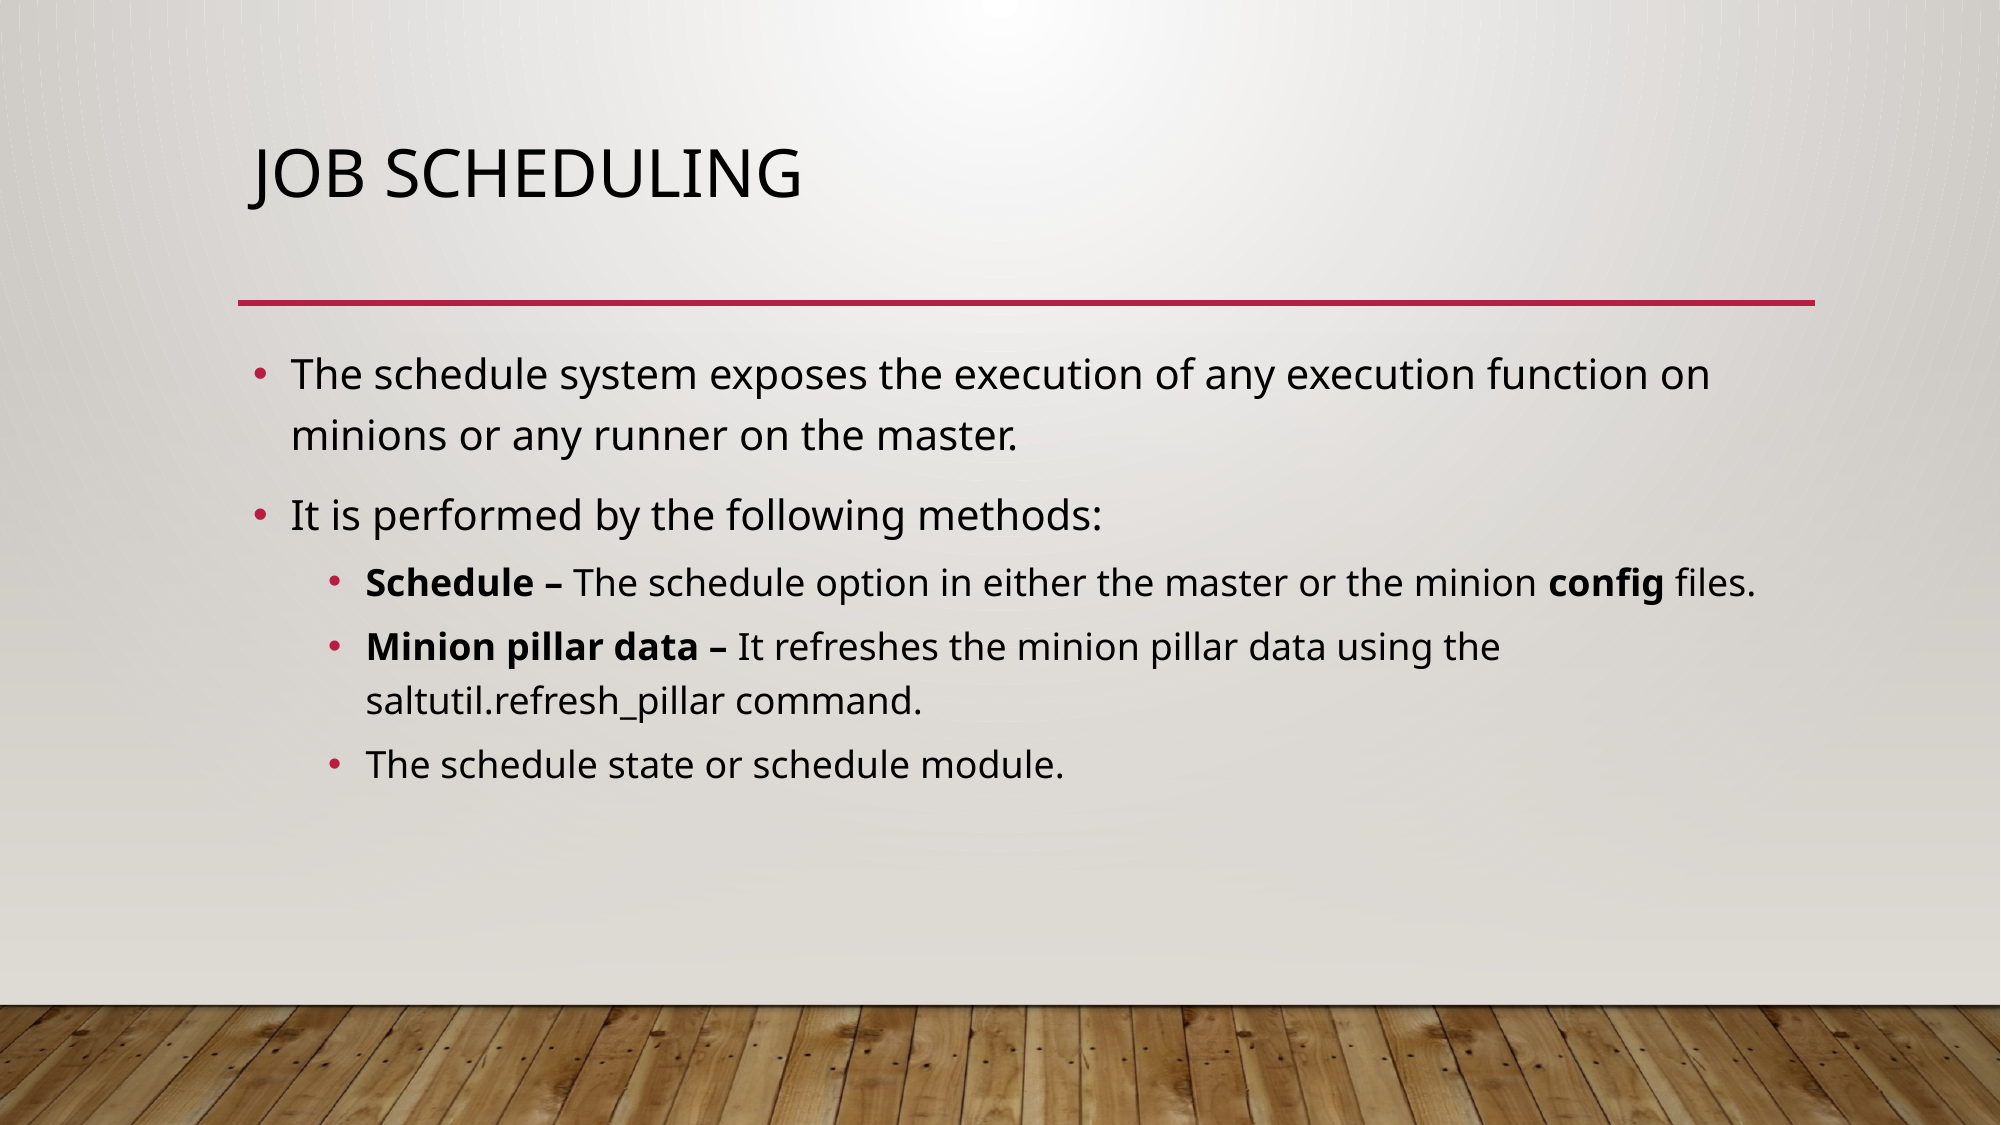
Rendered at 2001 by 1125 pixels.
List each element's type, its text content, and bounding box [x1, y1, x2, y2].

title Job Scheduling [238, 131, 1814, 305]
picture [0, 1005, 2000, 1125]
list The schedule system exposes the execution of any execution function on minions or any runner on the master. It is performed by the following methods: Schedule – The schedule option in either the master or the minion config files. Minion pillar data – It refreshes the minion pillar data using the saltutil.refresh_pillar command. The schedule state or schedule module. [238, 330, 1814, 993]
